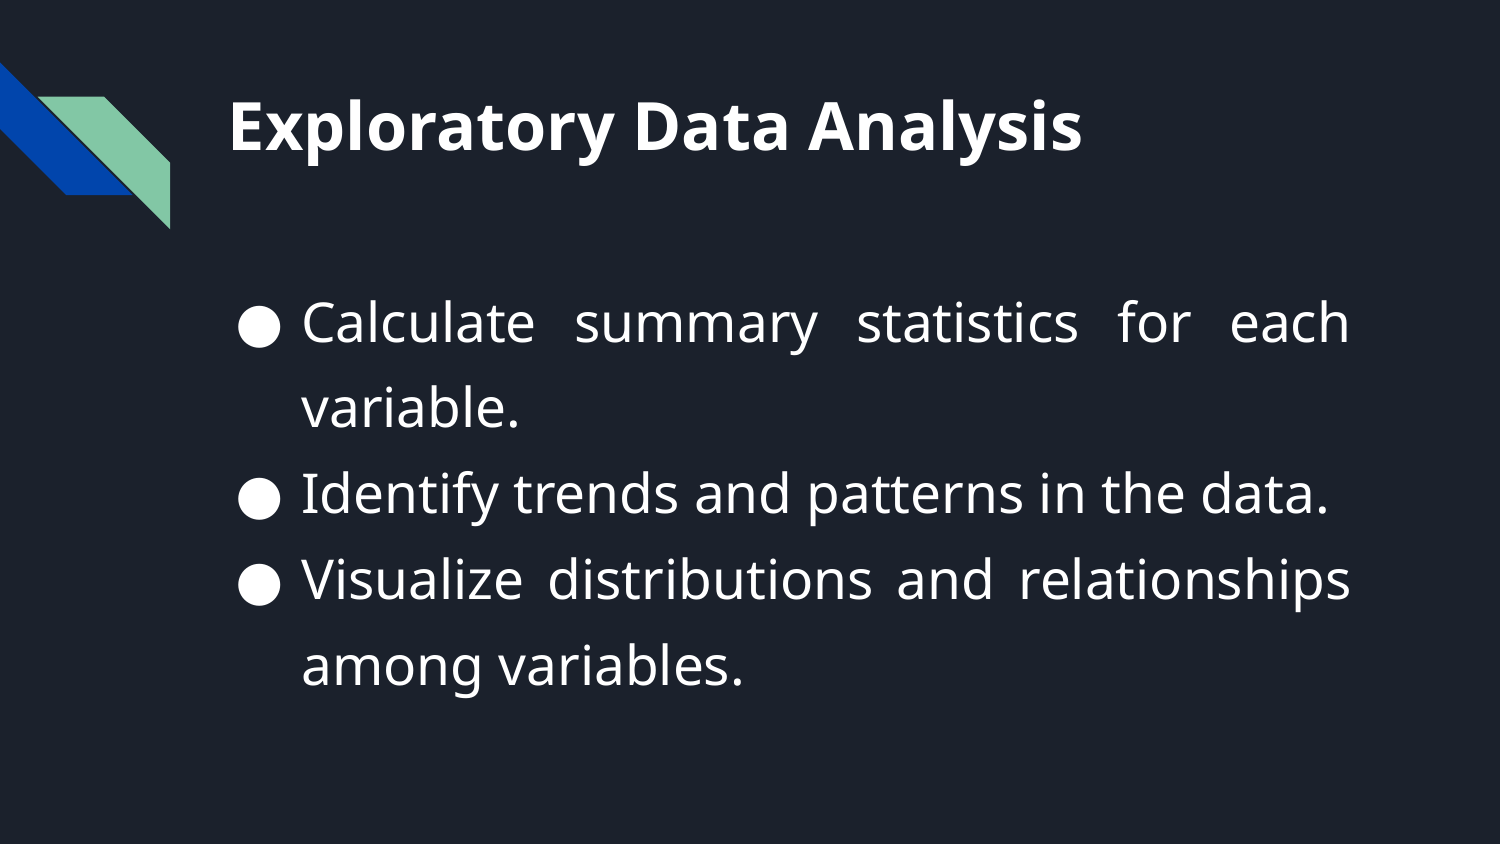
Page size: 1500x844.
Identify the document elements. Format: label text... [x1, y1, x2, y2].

title Exploratory Data Analysis [212, 64, 1368, 215]
list Calculate summary statistics for each variable. Identify trends and patterns in the data. Visualize distributions and relationships among variables. [212, 257, 1368, 735]
